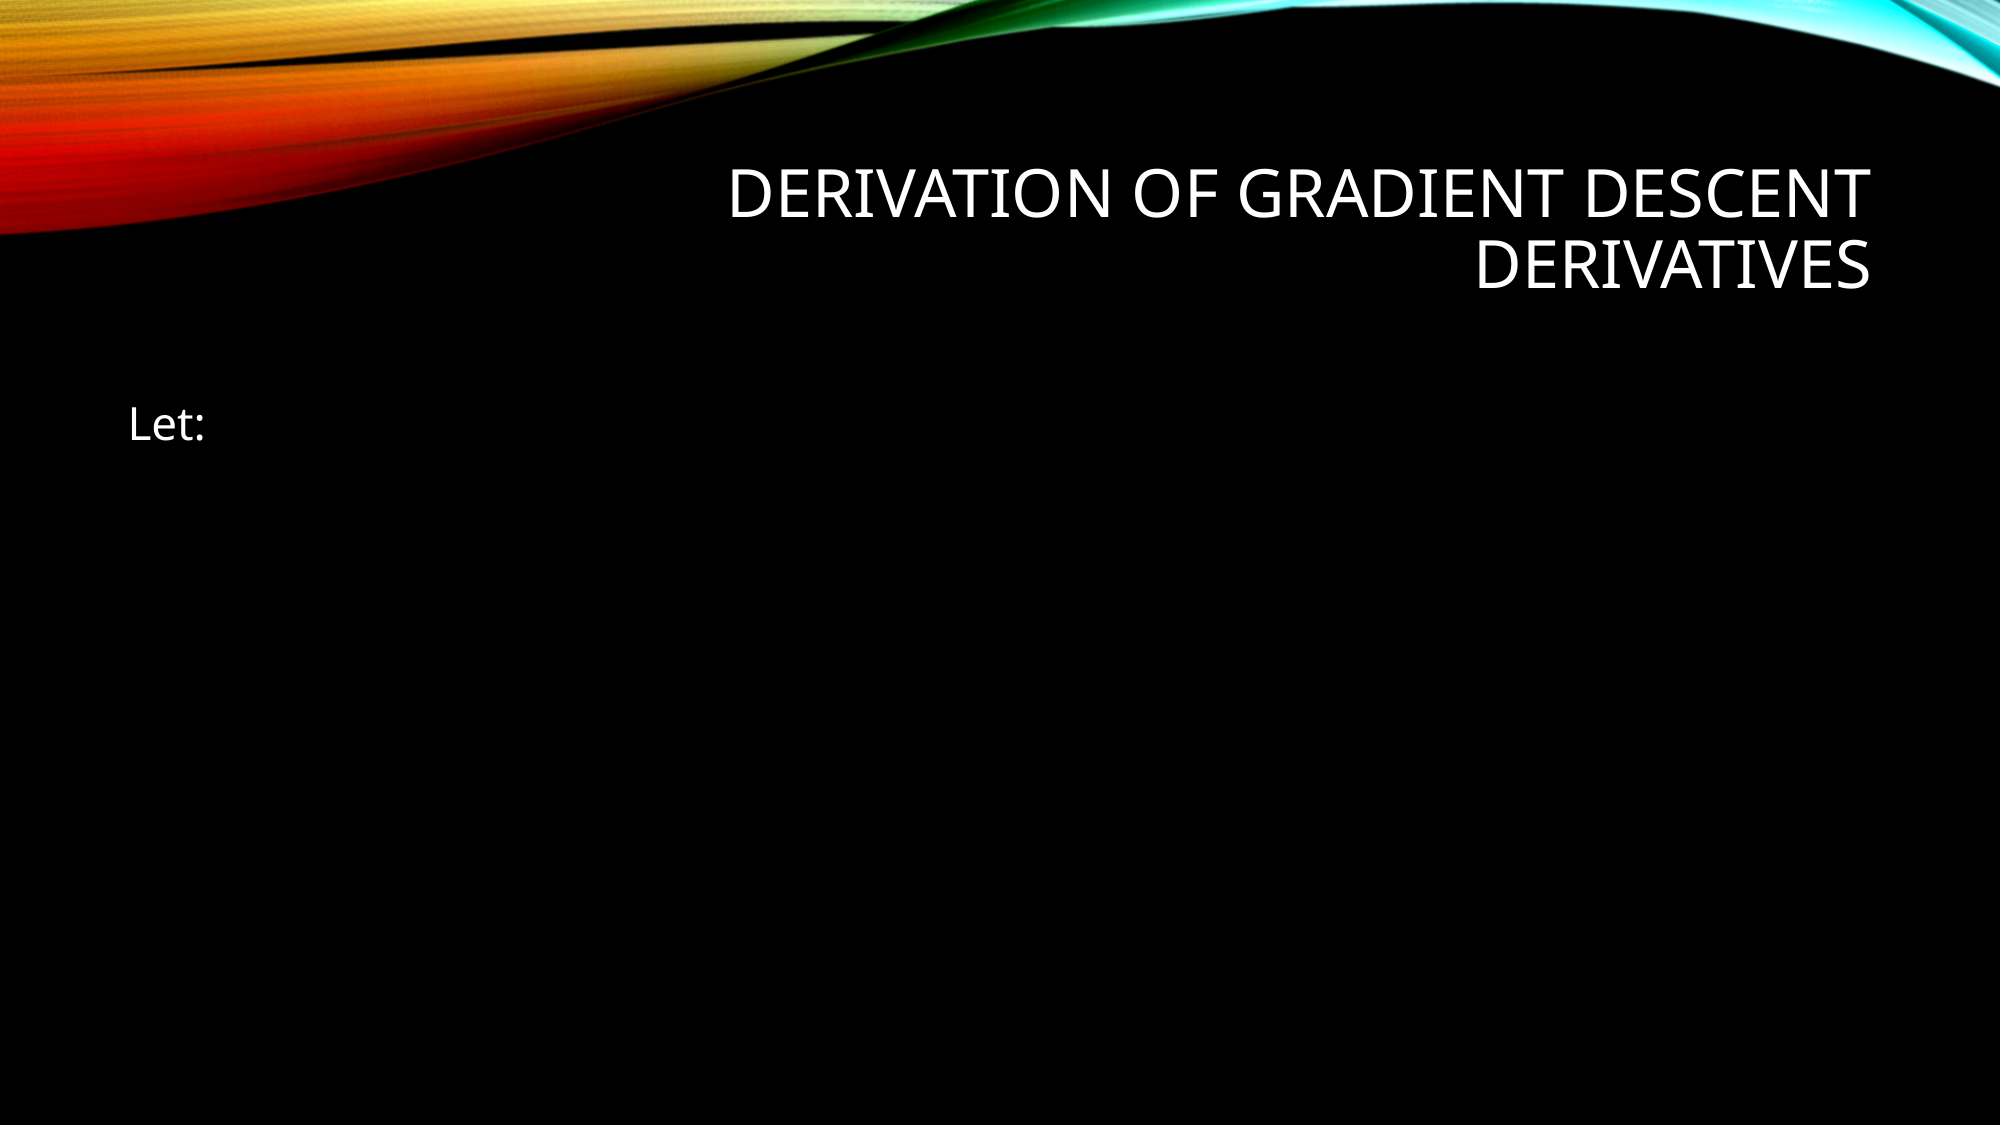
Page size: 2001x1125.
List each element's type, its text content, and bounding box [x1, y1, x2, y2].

title Derivation of gradient descent derivatives [474, 125, 1888, 338]
picture [0, 0, 2000, 237]
